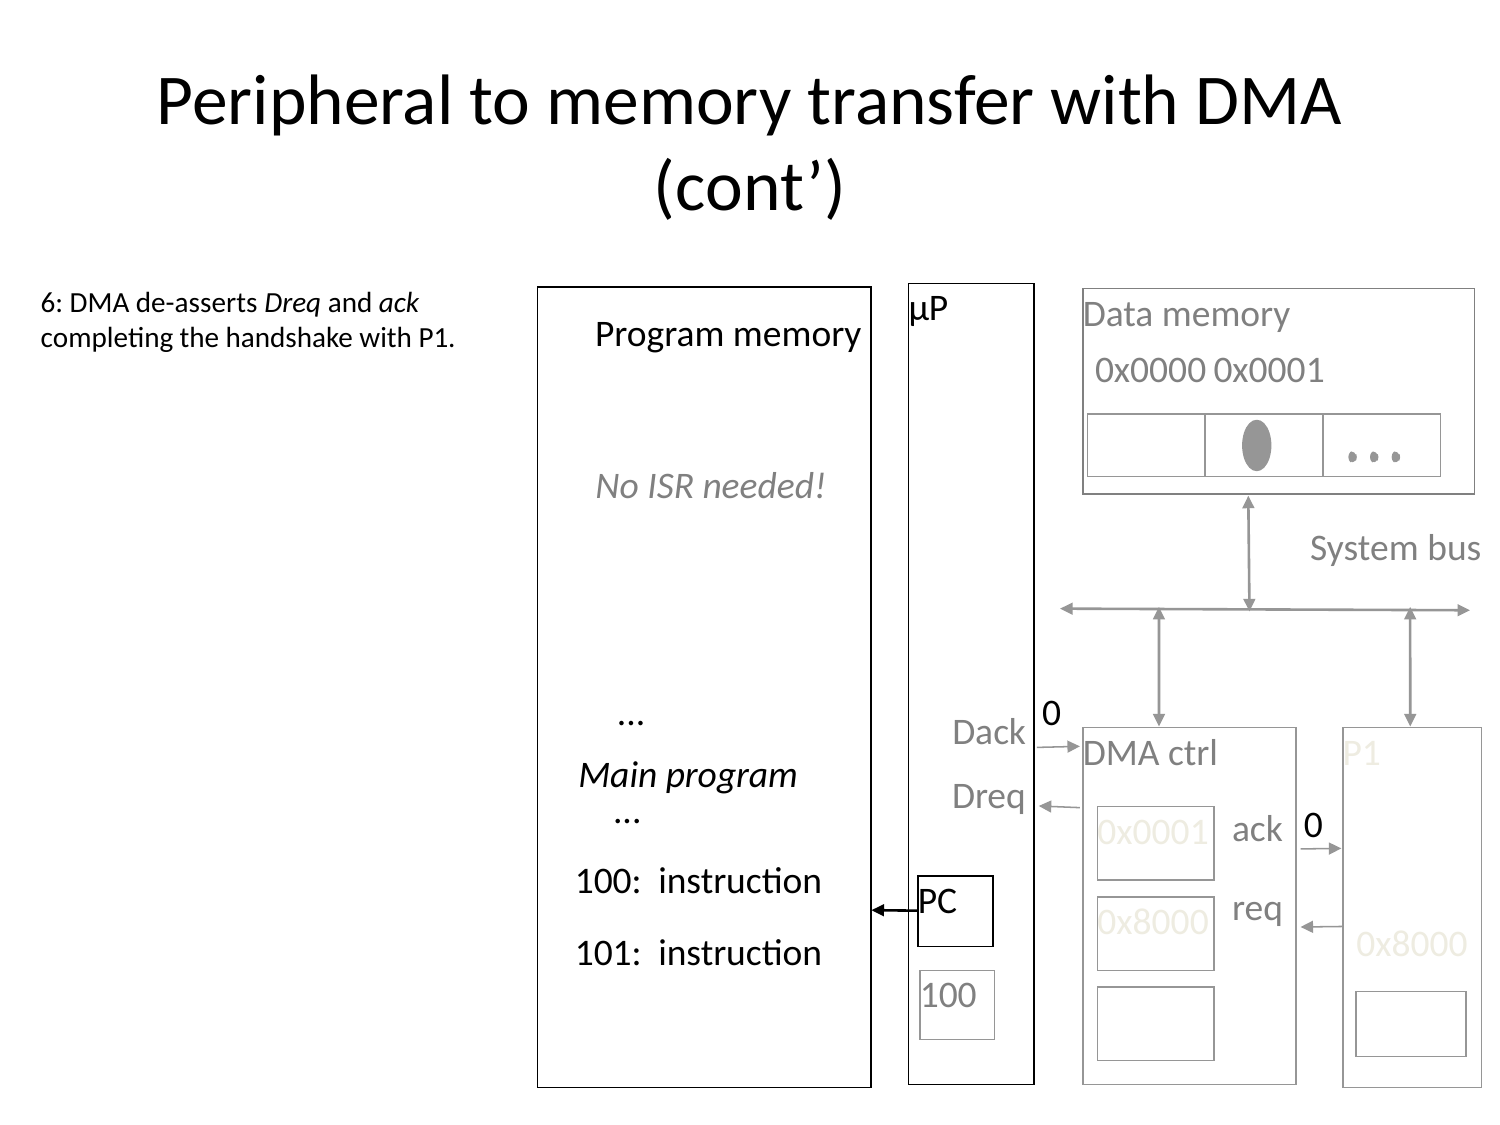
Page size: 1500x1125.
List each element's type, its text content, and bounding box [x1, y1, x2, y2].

title Peripheral to memory transfer with DMA (cont’) [75, 45, 1425, 233]
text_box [537, 283, 1488, 1088]
text_box 6: DMA de-asserts Dreq and ack completing the handshake with P1. [40, 283, 535, 360]
